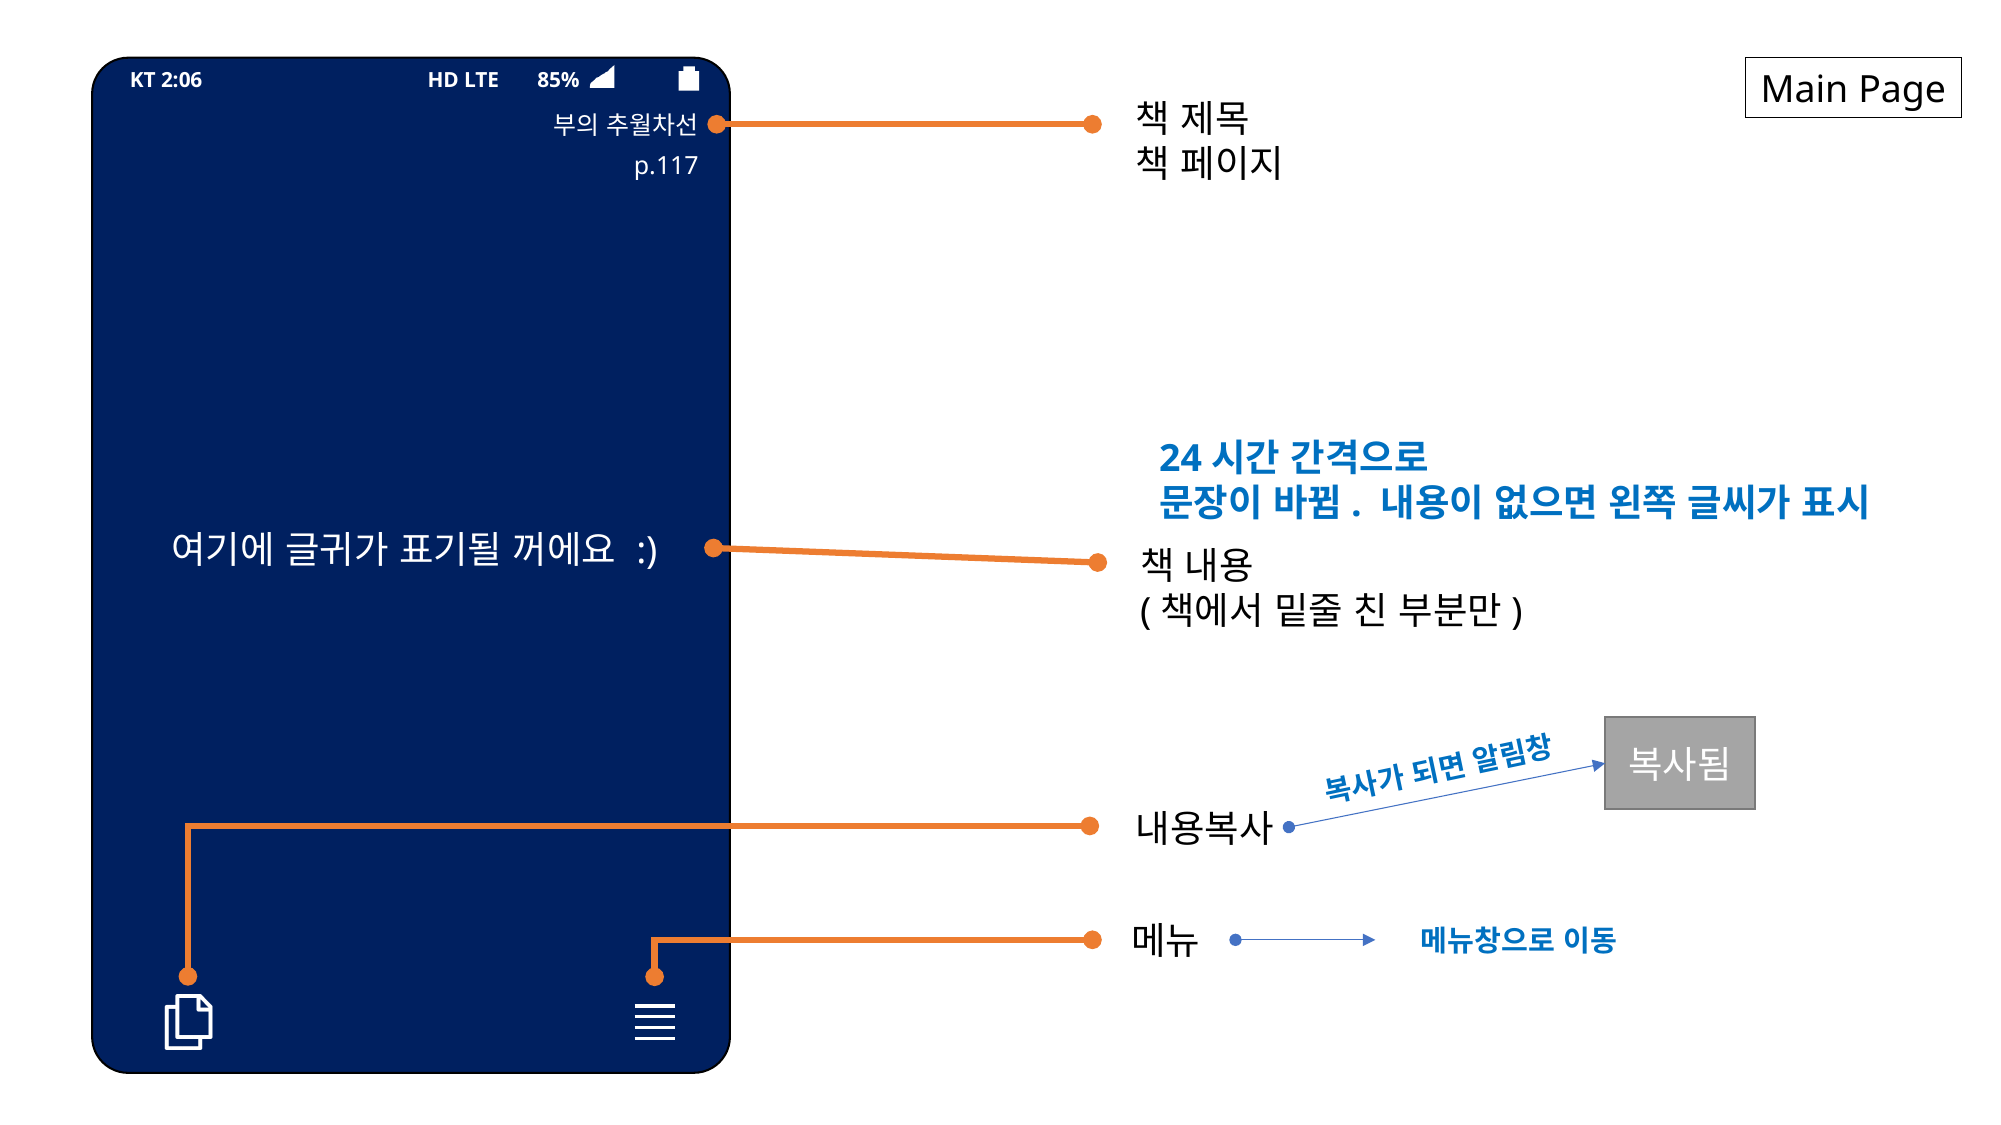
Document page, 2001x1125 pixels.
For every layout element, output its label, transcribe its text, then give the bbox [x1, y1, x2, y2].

text_box [181, 819, 1097, 983]
text_box p.117 [115, 142, 714, 187]
picture [161, 994, 216, 1050]
text_box 책 내용 (책에서 밑줄 친 부분만) [1125, 534, 1538, 640]
text_box Main Page [1745, 57, 1962, 118]
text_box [713, 548, 1098, 563]
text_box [1295, 763, 1606, 828]
text_box 책 제목 책 페이지 [1121, 87, 1300, 193]
text_box 부의 추월차선 [115, 102, 714, 142]
text_box [91, 59, 731, 1074]
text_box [634, 1005, 675, 1039]
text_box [115, 58, 714, 100]
text_box 메뉴 [1116, 910, 1216, 970]
text_box 메뉴창으로 이동 [1405, 914, 1633, 965]
text_box 내용복사 [1121, 797, 1289, 857]
text_box [648, 933, 1099, 983]
text_box 복사가 되면 알림창 [1344, 716, 1573, 763]
text_box 24시간 간격으로 문장이 바뀜. 내용이 없으면 왼쪽 글씨가 표시 [1144, 426, 1887, 532]
text_box 복사됨 [1604, 716, 1756, 810]
text_box 여기에 글귀가 표기될 꺼에요 :) [115, 518, 714, 578]
